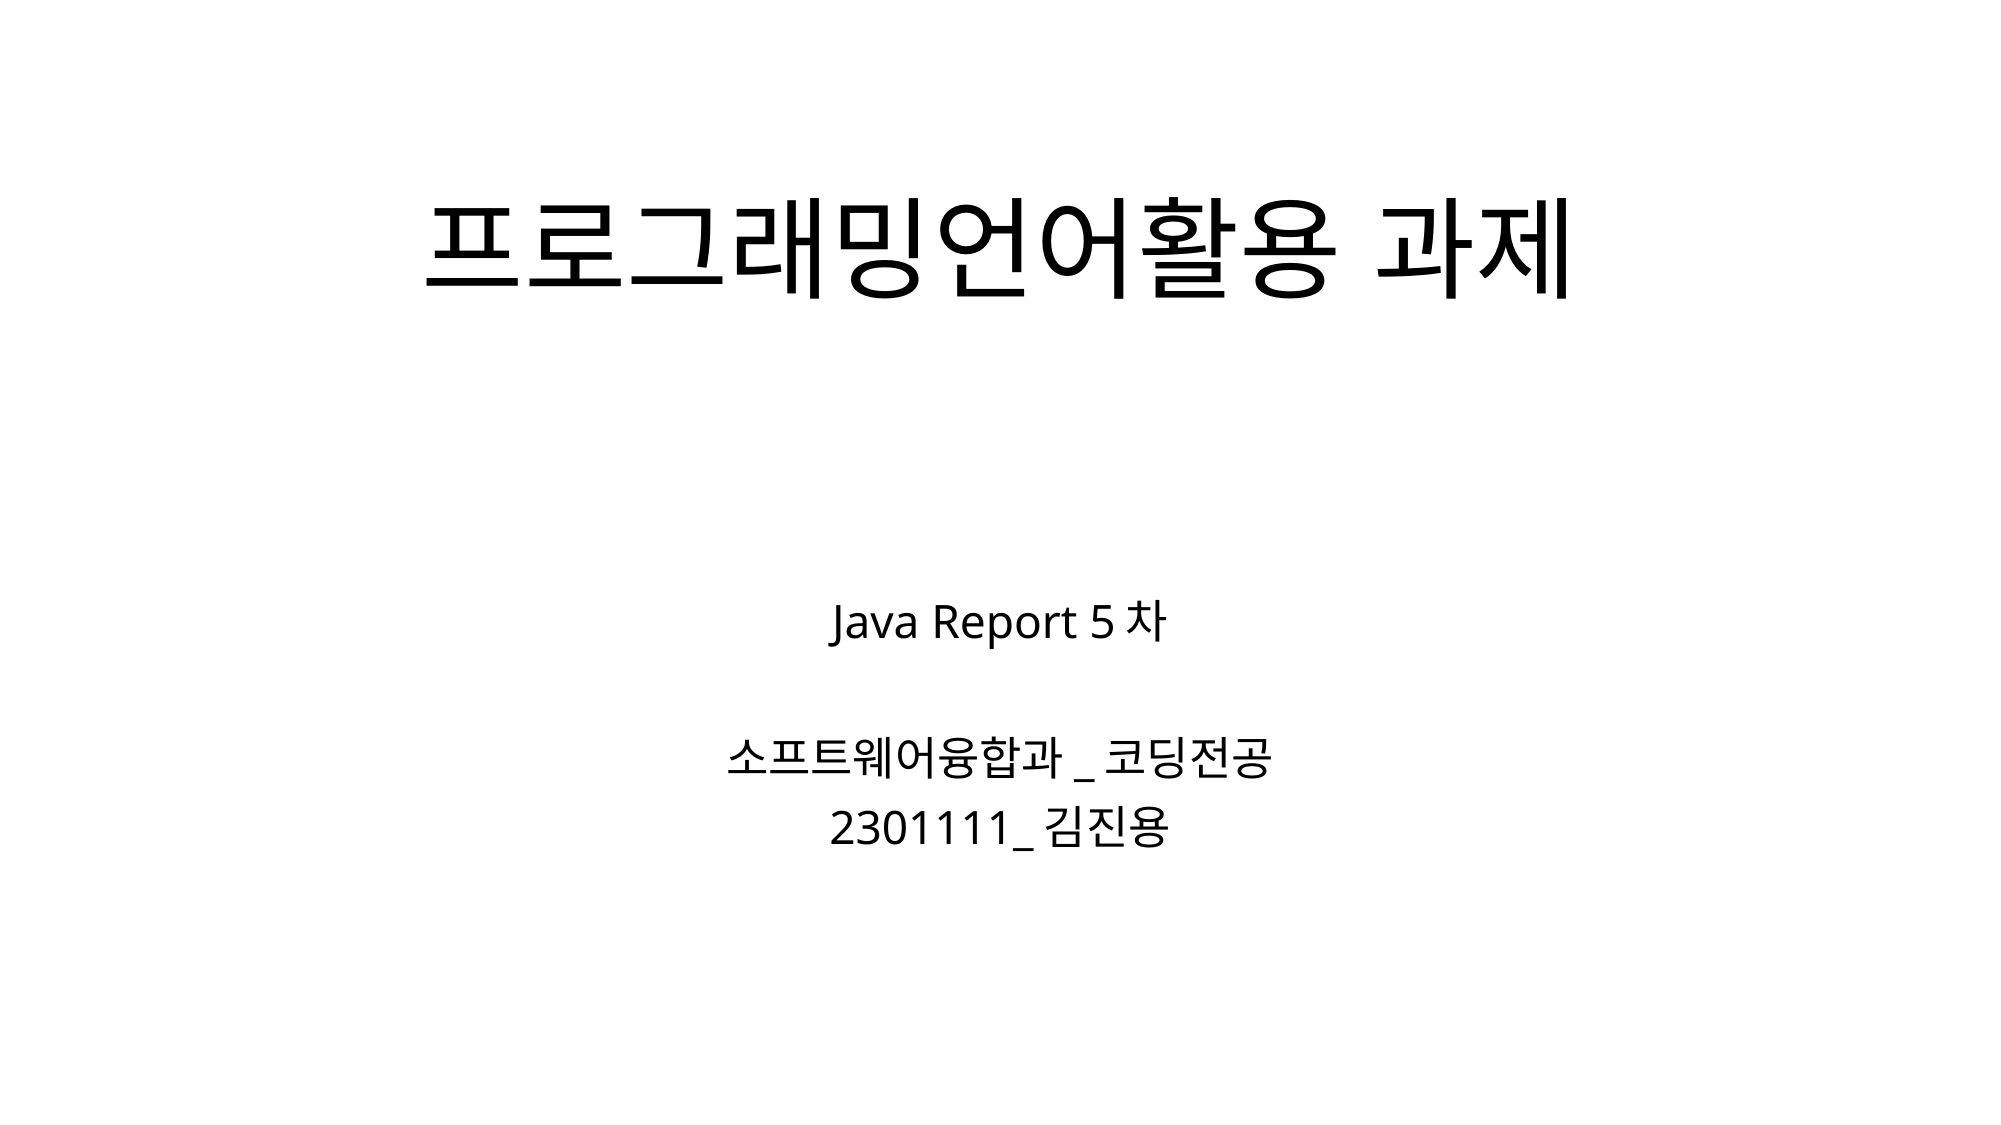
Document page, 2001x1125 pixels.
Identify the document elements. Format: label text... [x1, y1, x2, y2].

subtitle Java Report 5차 소프트웨어융합과_코딩전공 2301111_김진용 [249, 590, 1750, 863]
title 프로그래밍언어활용 과제 [249, 184, 1750, 576]
